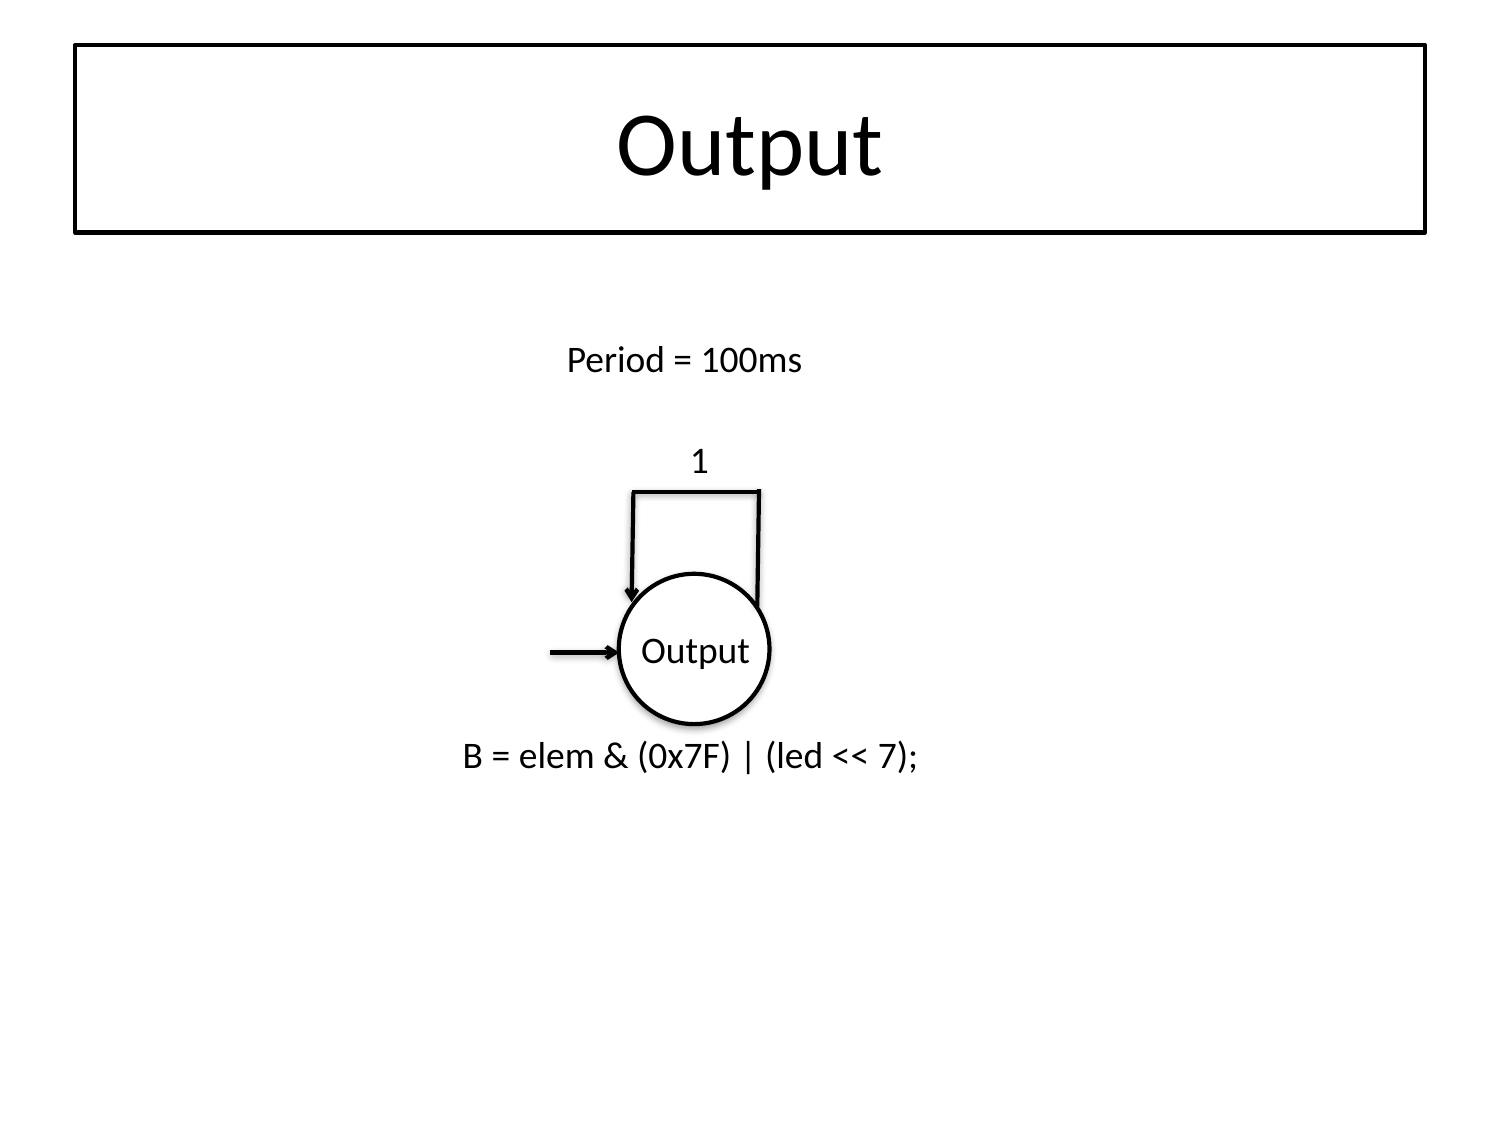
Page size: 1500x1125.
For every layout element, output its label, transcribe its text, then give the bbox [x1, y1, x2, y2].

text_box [447, 327, 1032, 785]
title Output [75, 45, 1425, 233]
